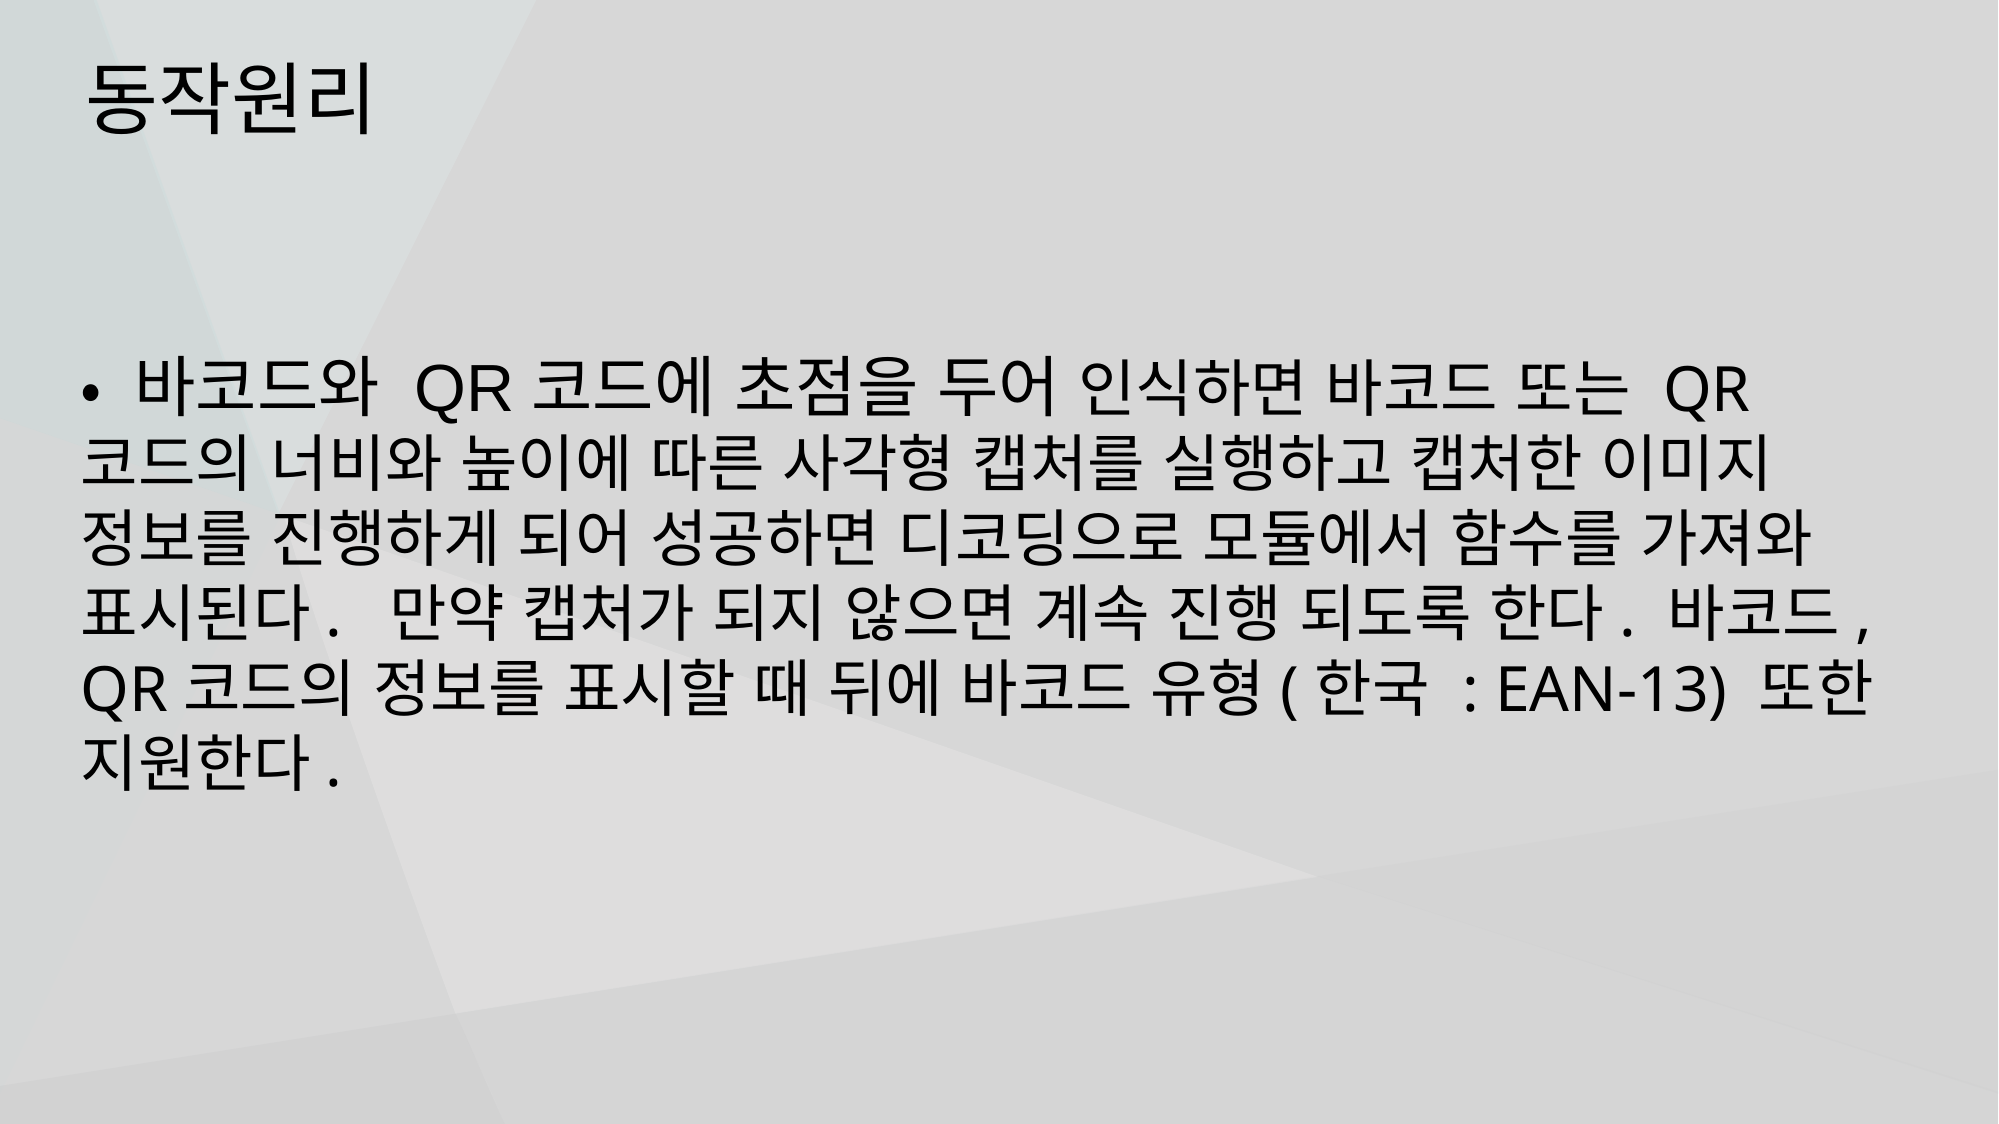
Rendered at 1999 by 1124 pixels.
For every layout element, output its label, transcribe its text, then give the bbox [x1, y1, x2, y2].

text_box • 바코드와 QR코드에 초점을 두어 인식하면 바코드 또는 QR코드의 너비와 높이에 따른 사각형 캡처를 실행하고 캡처한 이미지 정보를 진행하게 되어 성공하면 디코딩으로 모듈에서 함수를 가져와 표시된다. 만약 캡처가 되지 않으면 계속 진행 되도록 한다. 바코드, QR코드의 정보를 표시할 때 뒤에 바코드 유형(한국 : EAN-13) 또한 지원한다. [65, 207, 1920, 1011]
title 동작원리 [70, 20, 1925, 175]
